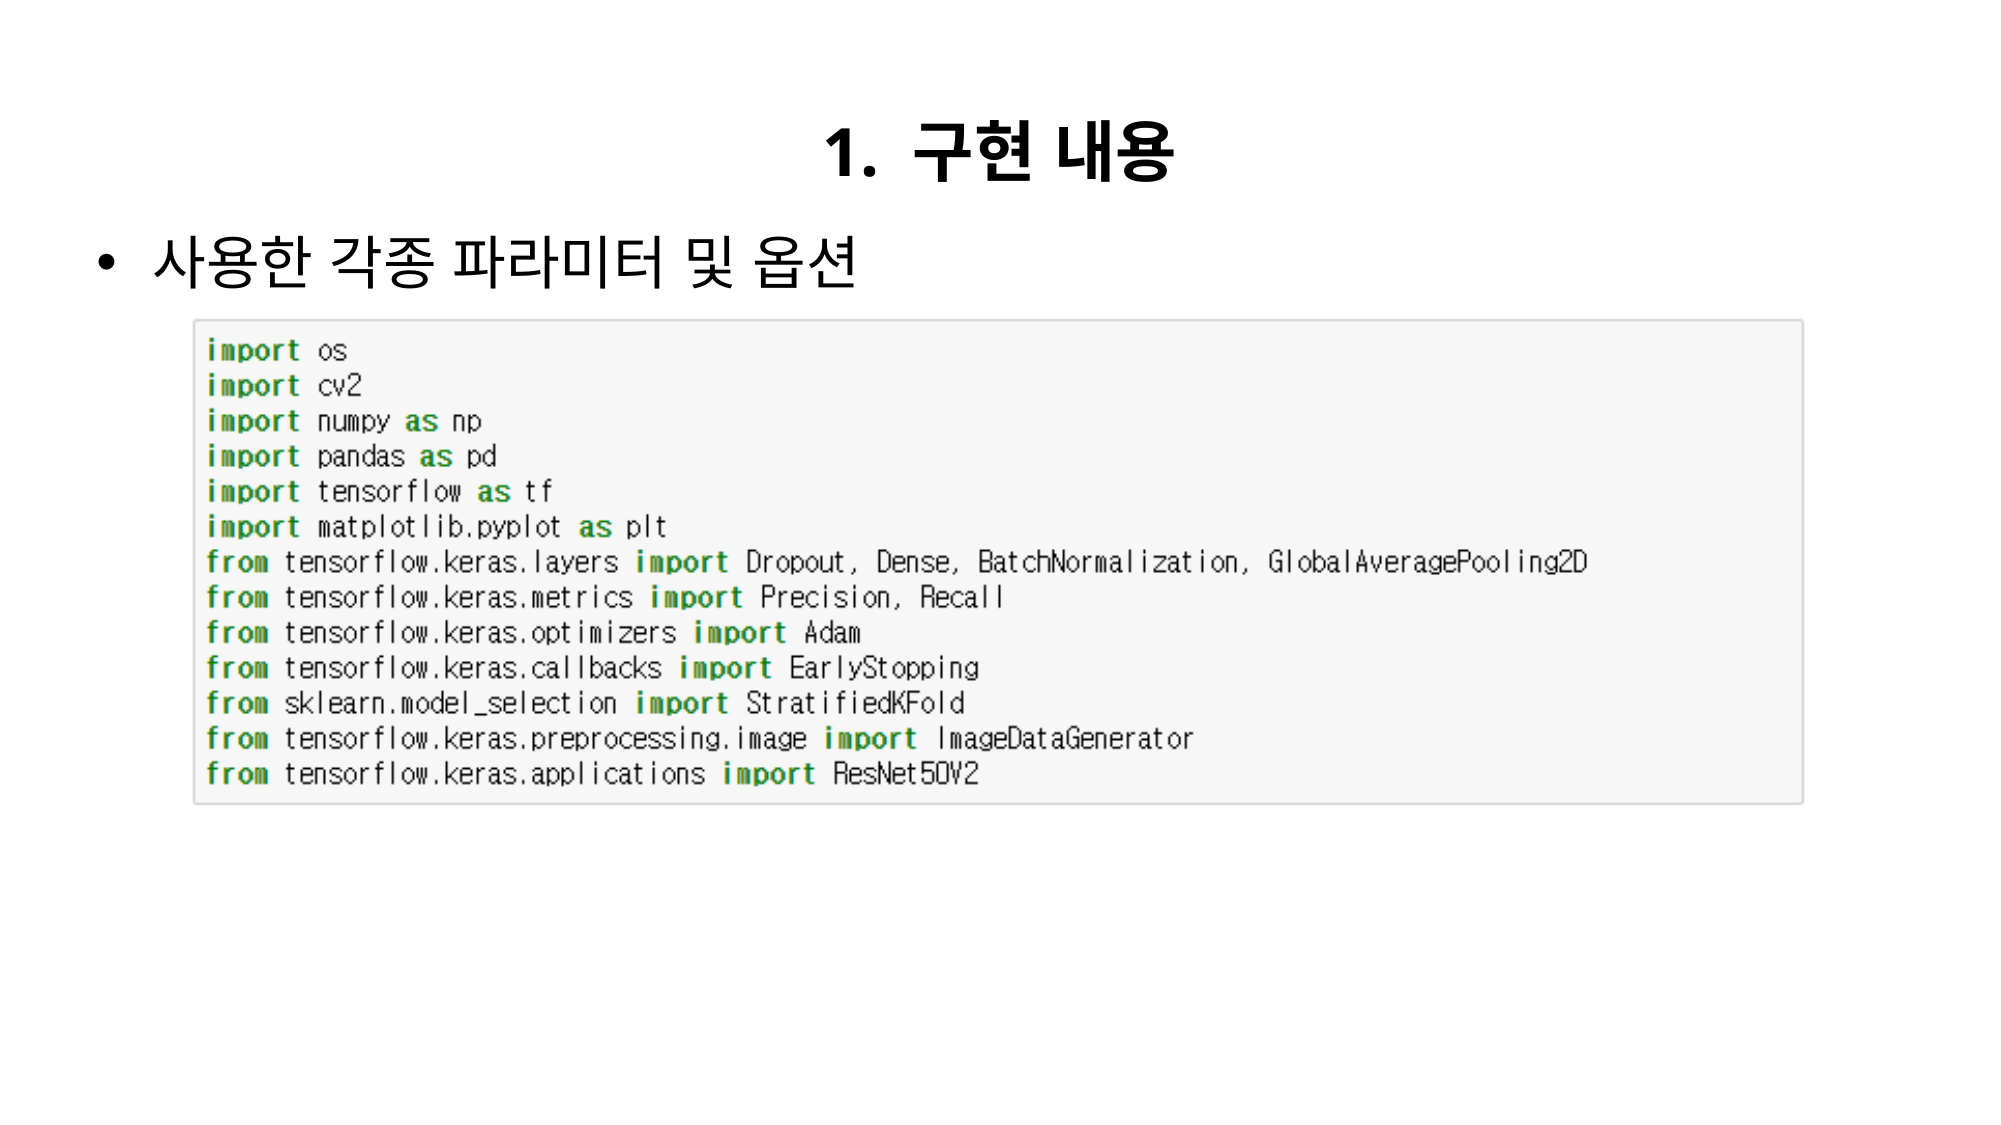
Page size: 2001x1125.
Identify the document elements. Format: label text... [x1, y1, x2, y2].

text_box 사용한 각종 파라미터 및 옵션 [81, 184, 1082, 409]
picture [179, 303, 1821, 822]
text_box 1. 구현 내용 [494, 62, 1506, 198]
